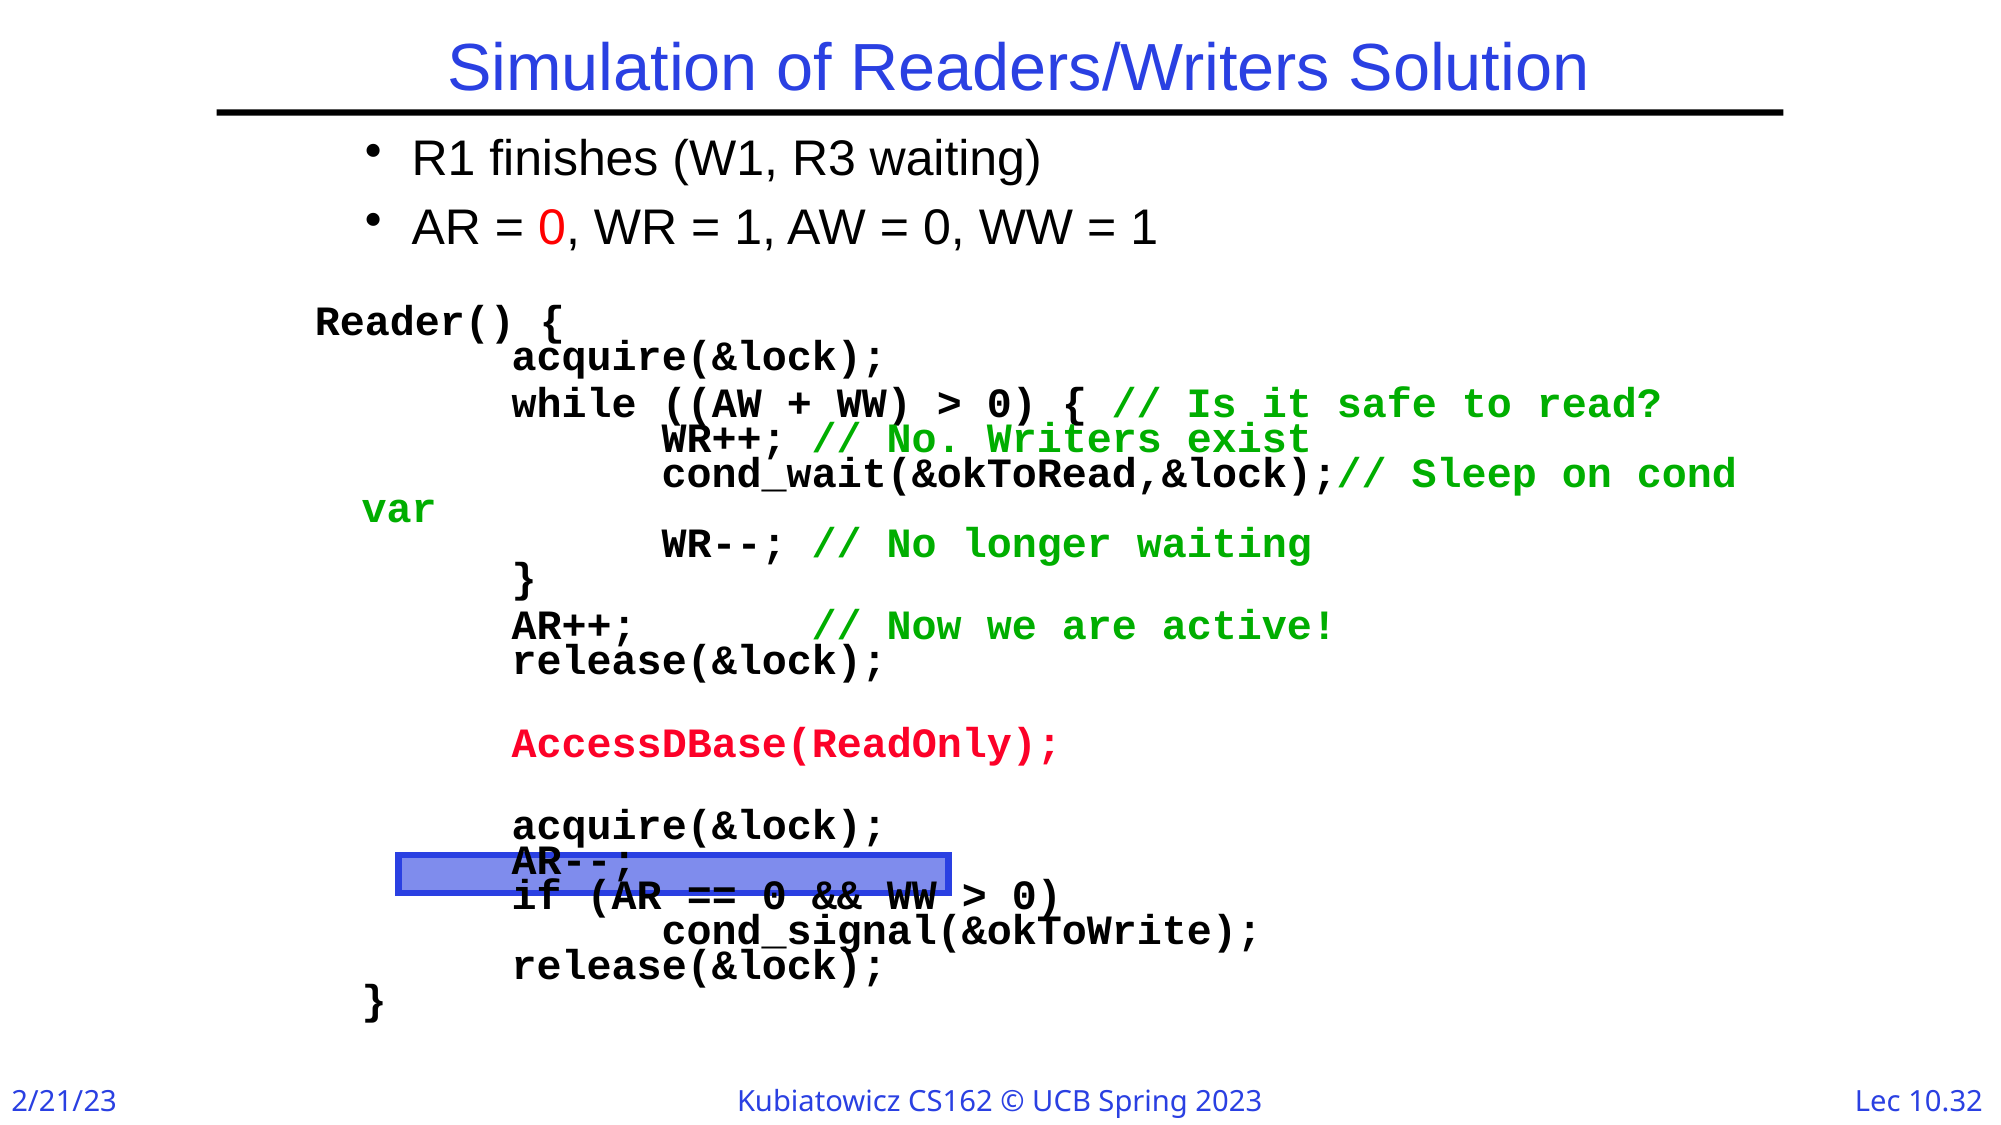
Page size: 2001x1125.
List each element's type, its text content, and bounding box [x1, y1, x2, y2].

title Simulation of Readers/Writers Solution [337, 24, 1700, 113]
list R1 finishes (W1, R3 waiting) AR = 0, WR = 1, AW = 0, WW = 1 [350, 125, 1650, 299]
text_box Reader() { acquire(&lock); while ((AW + WW) > 0) { // Is it safe to read? WR++; // No. Writers exist cond_wait(&okToRead,&lock);// Sleep on cond var WR--; // No longer waiting } AR++; // Now we are active! release(&lock); AccessDBase(ReadOnly); acquire(&lock); AR--; if (AR == 0 && WW > 0) cond_signal(&okToWrite); release(&lock); } [299, 299, 1788, 1013]
